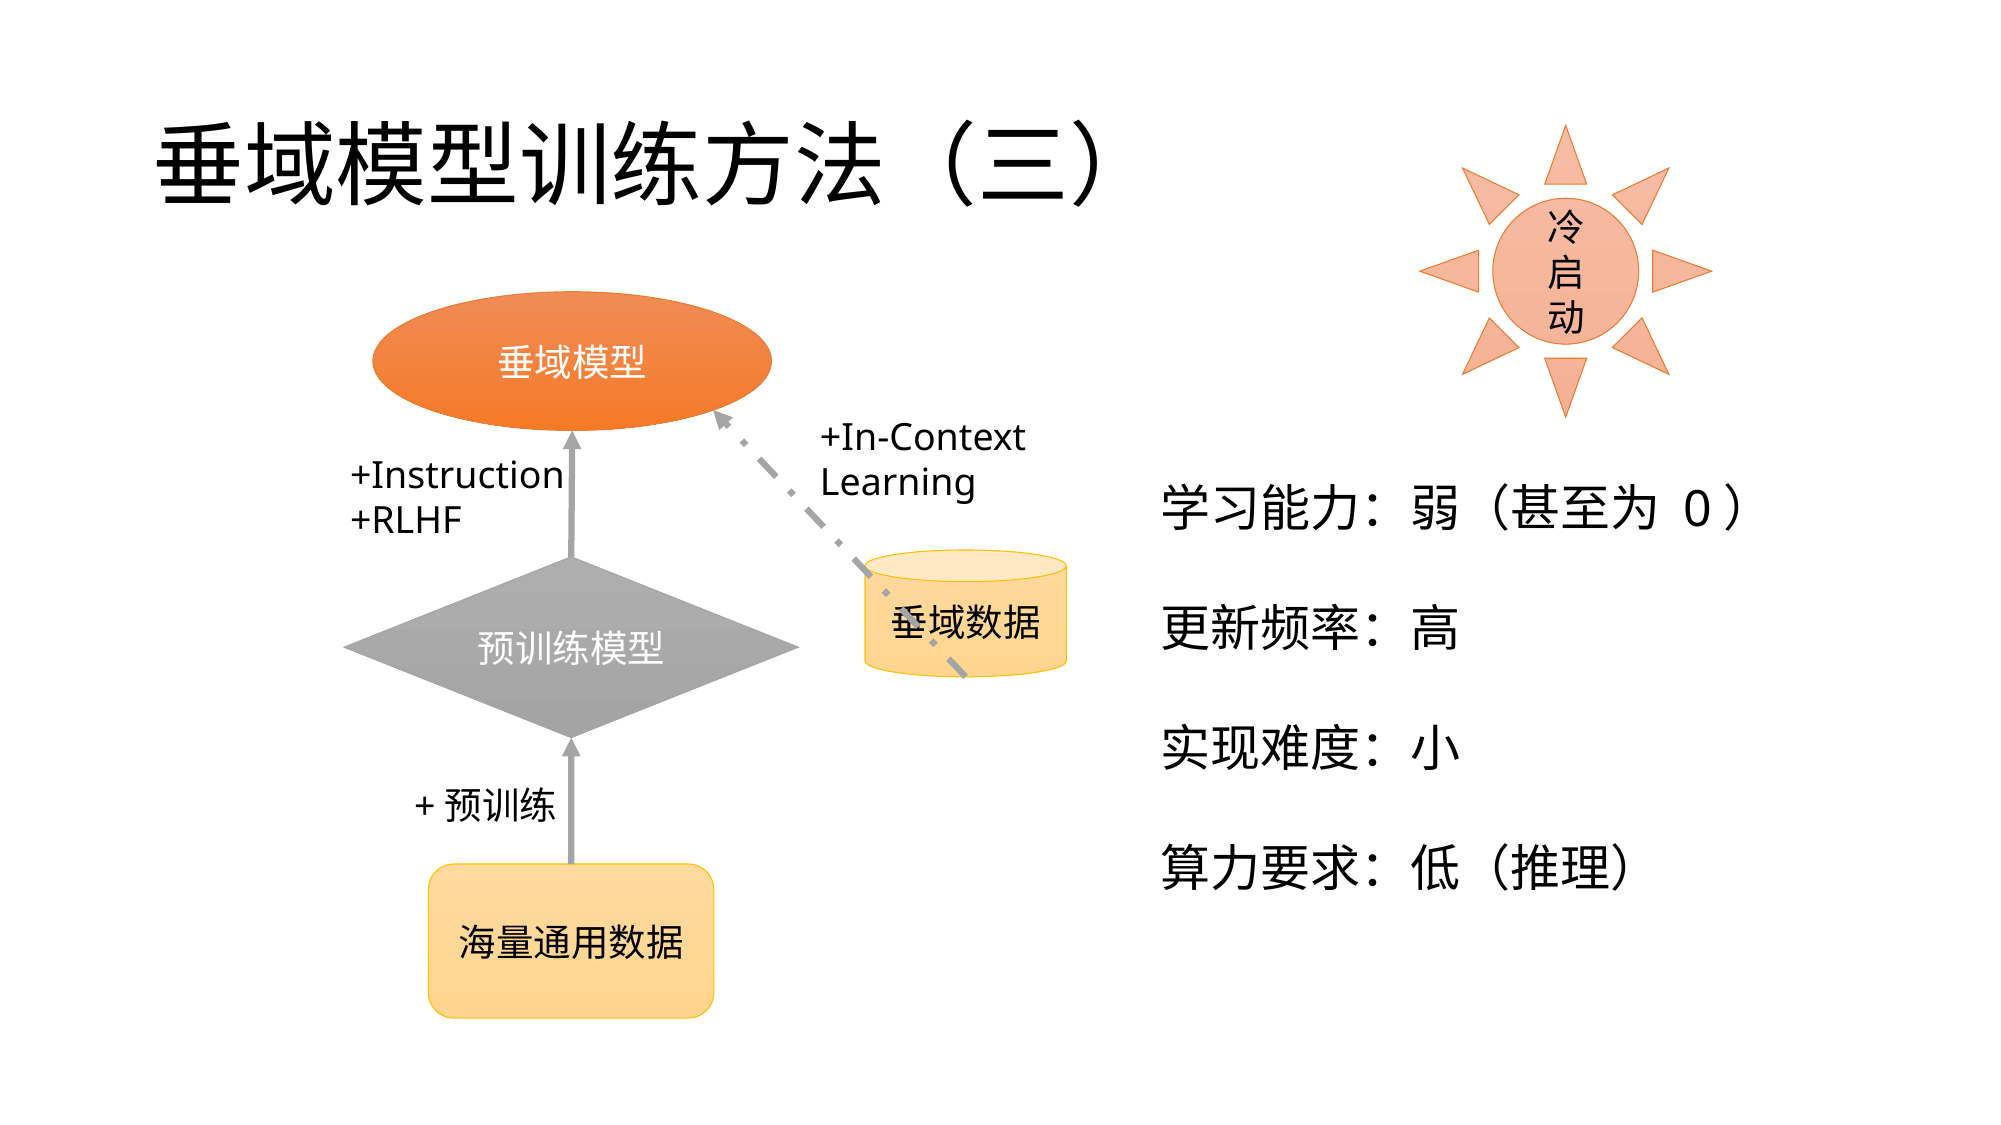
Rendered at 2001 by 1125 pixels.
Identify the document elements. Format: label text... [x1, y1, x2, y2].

title 垂域模型训练方法（三） [137, 59, 1863, 278]
text_box 冷启动 [1492, 197, 1640, 345]
text_box 冷启动 [1544, 123, 1588, 185]
text_box 冷启动 [1611, 166, 1671, 226]
text_box 冷启动 [1544, 357, 1588, 419]
text_box 冷启动 [1652, 249, 1714, 293]
text_box +Instruction +RLHF [335, 443, 571, 549]
text_box 预训练模型 [342, 557, 800, 738]
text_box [713, 410, 866, 614]
text_box 冷启动 [1461, 316, 1520, 376]
text_box +In-Context Learning [805, 405, 1052, 511]
text_box +预训练 [399, 774, 571, 835]
text_box 冷启动 [1461, 166, 1520, 226]
text_box +Instruction +RLHF [573, 443, 580, 549]
text_box 垂域数据 [864, 549, 1067, 678]
text_box 冷启动 [1418, 249, 1480, 293]
text_box 冷启动 [1611, 316, 1671, 376]
text_box 学习能力：弱（甚至为 0） 更新频率：高 实现难度：小 算力要求：低（推理） [1145, 408, 1789, 904]
text_box 海量通用数据 [427, 863, 715, 1019]
text_box 垂域模型 [372, 291, 773, 431]
